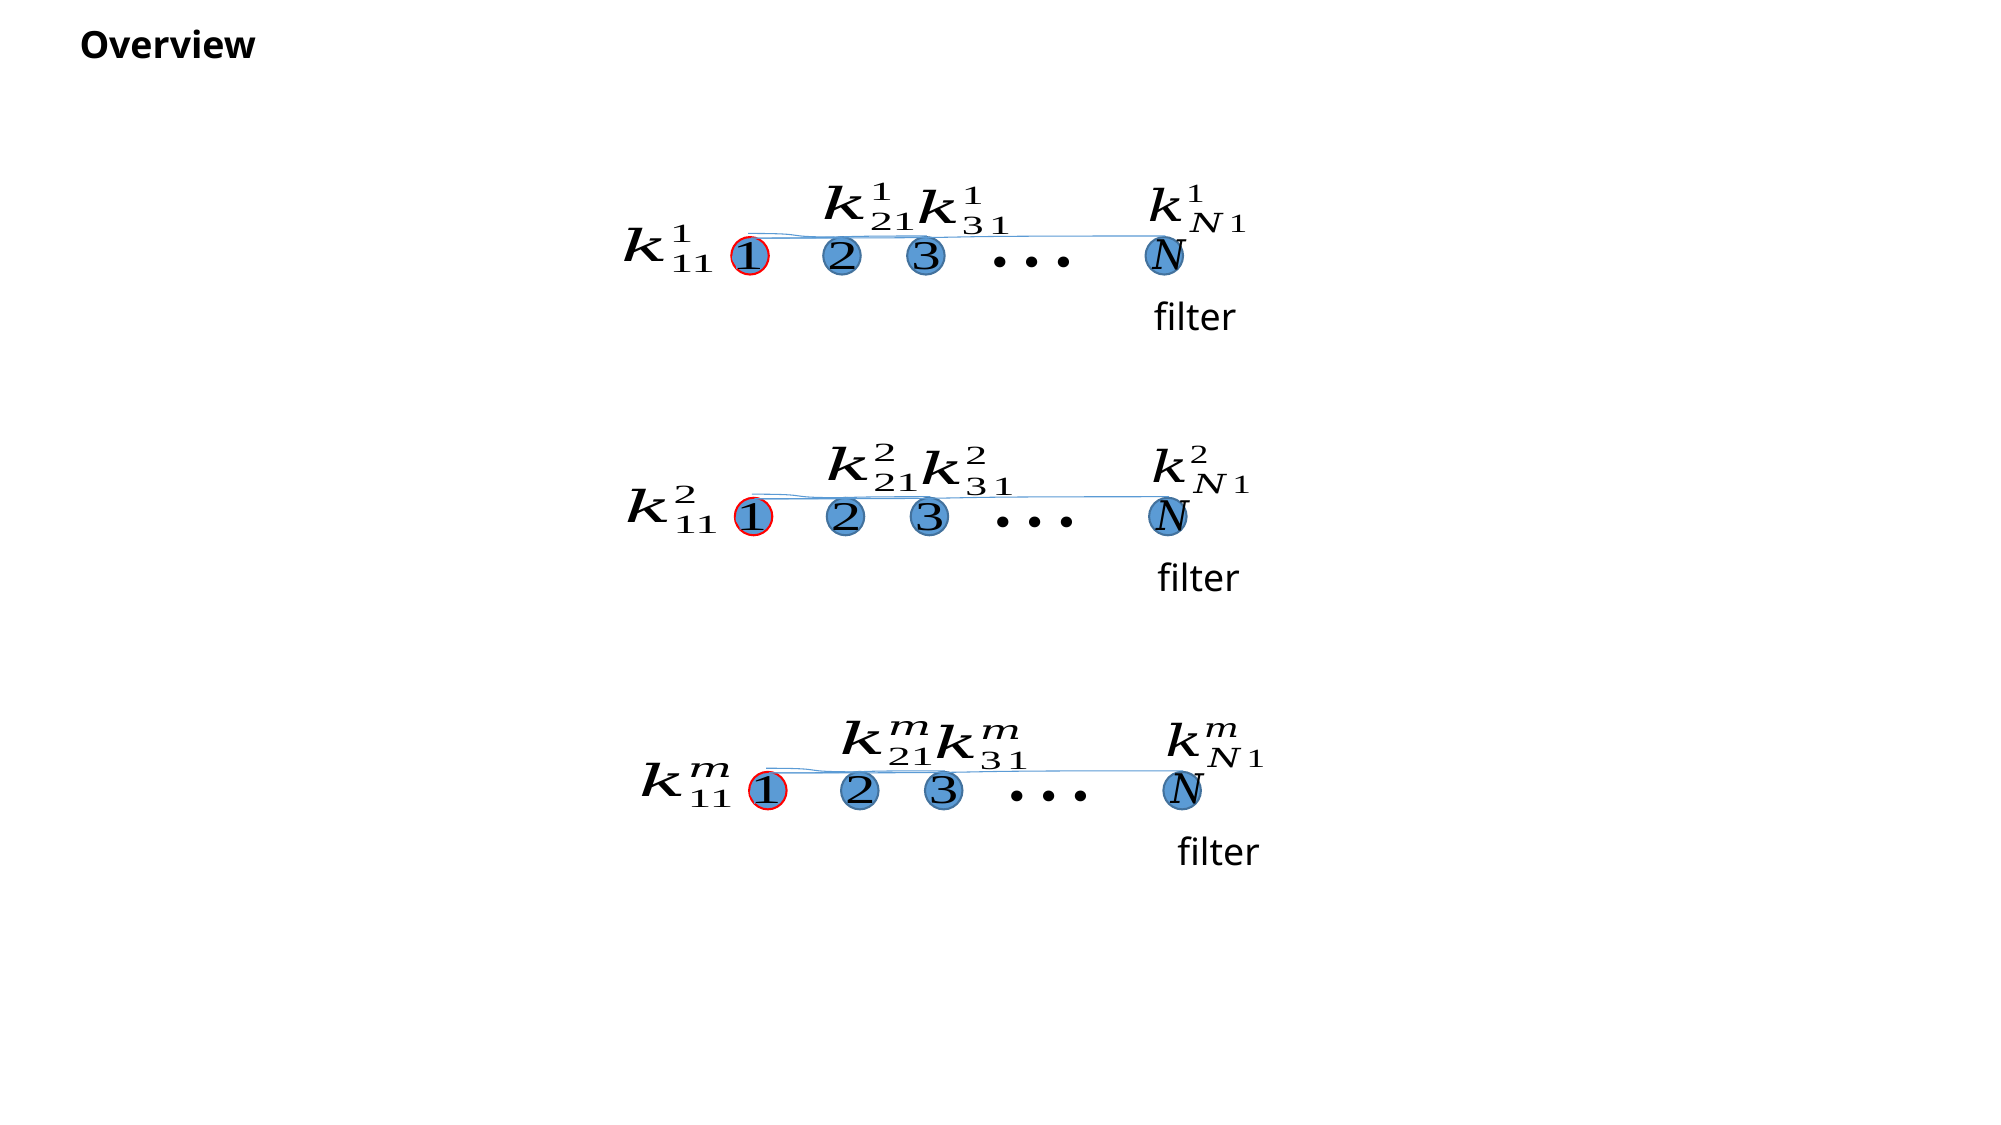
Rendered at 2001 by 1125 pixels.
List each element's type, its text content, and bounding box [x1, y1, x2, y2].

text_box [620, 175, 1296, 882]
text_box Overview [64, 13, 271, 74]
